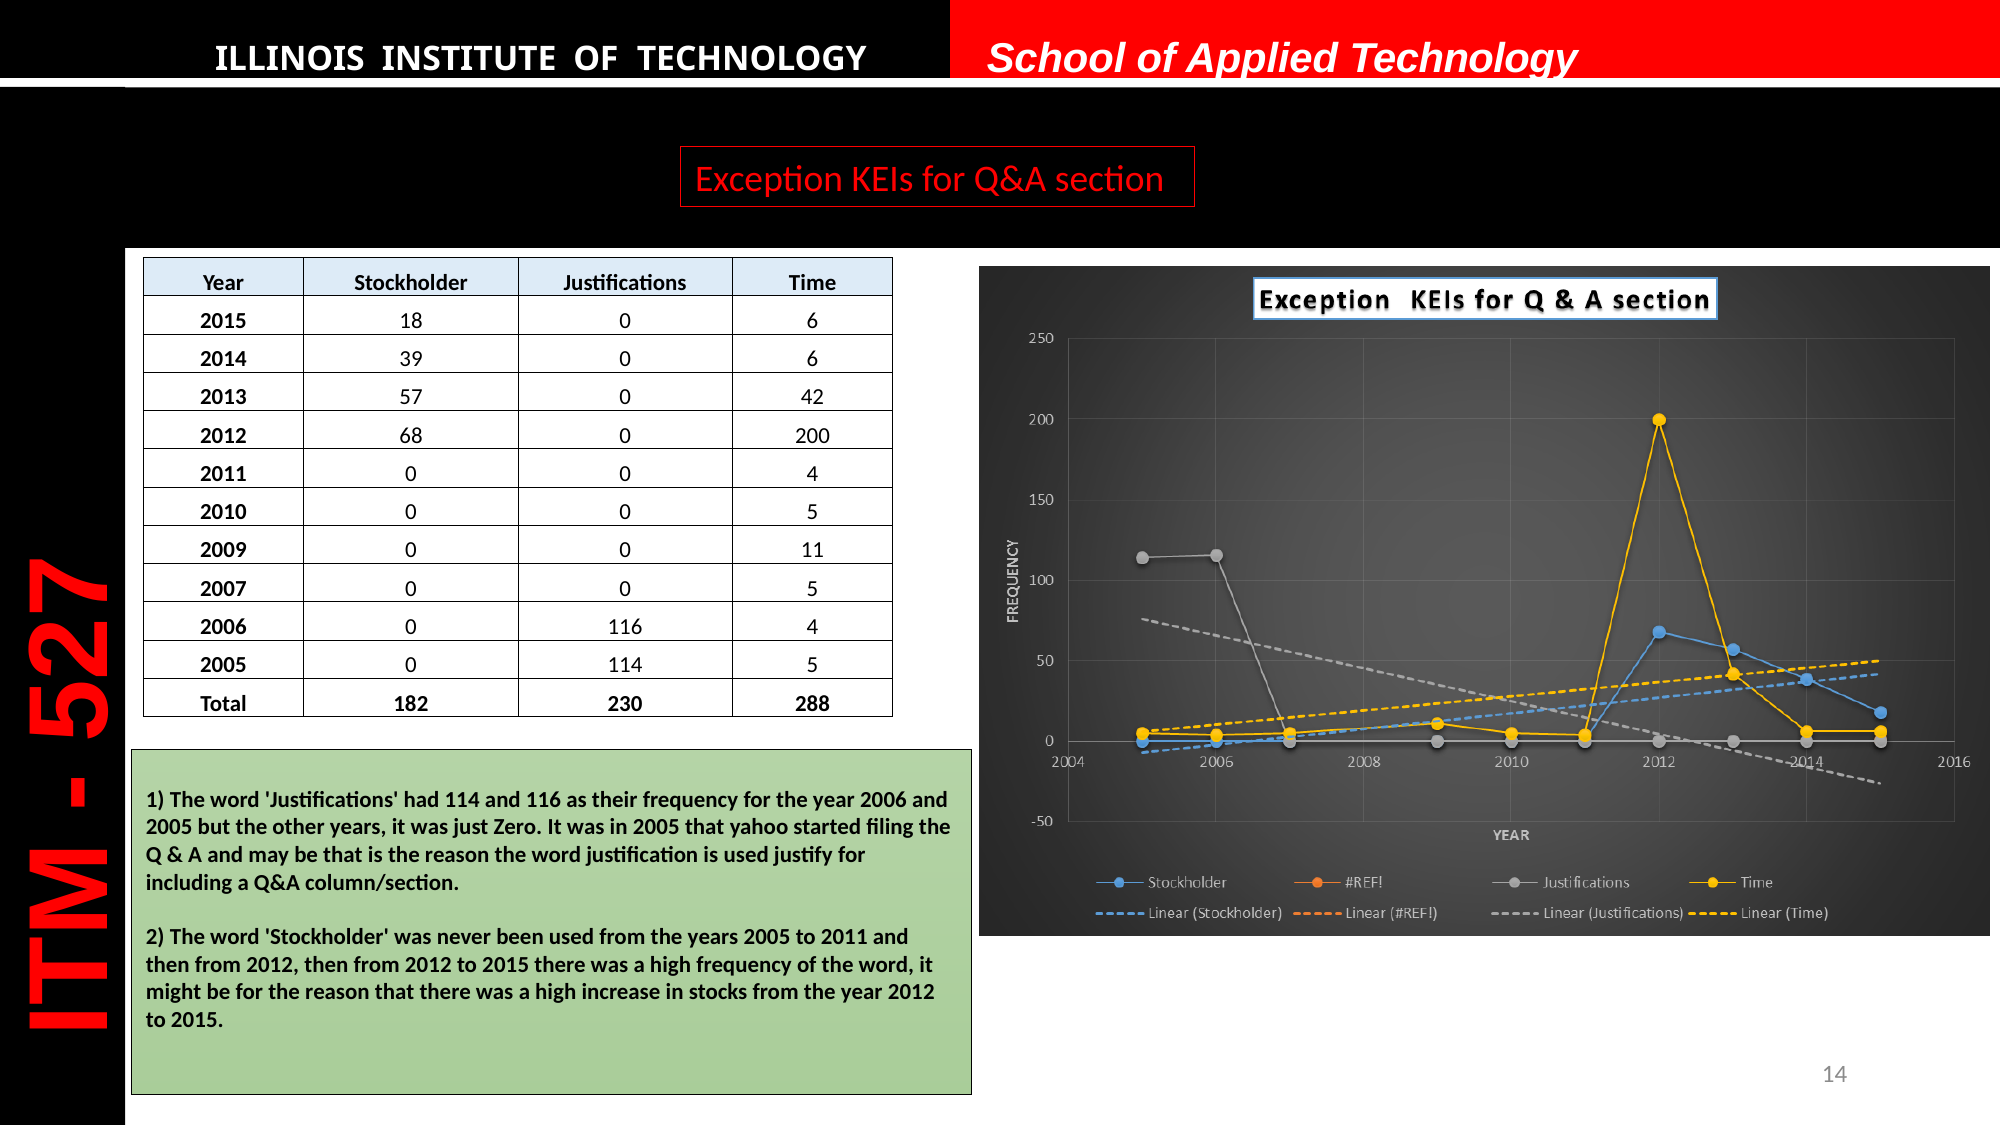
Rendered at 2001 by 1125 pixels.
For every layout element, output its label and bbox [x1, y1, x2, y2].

text_box [0, 0, 2000, 1125]
picture [979, 266, 1990, 936]
